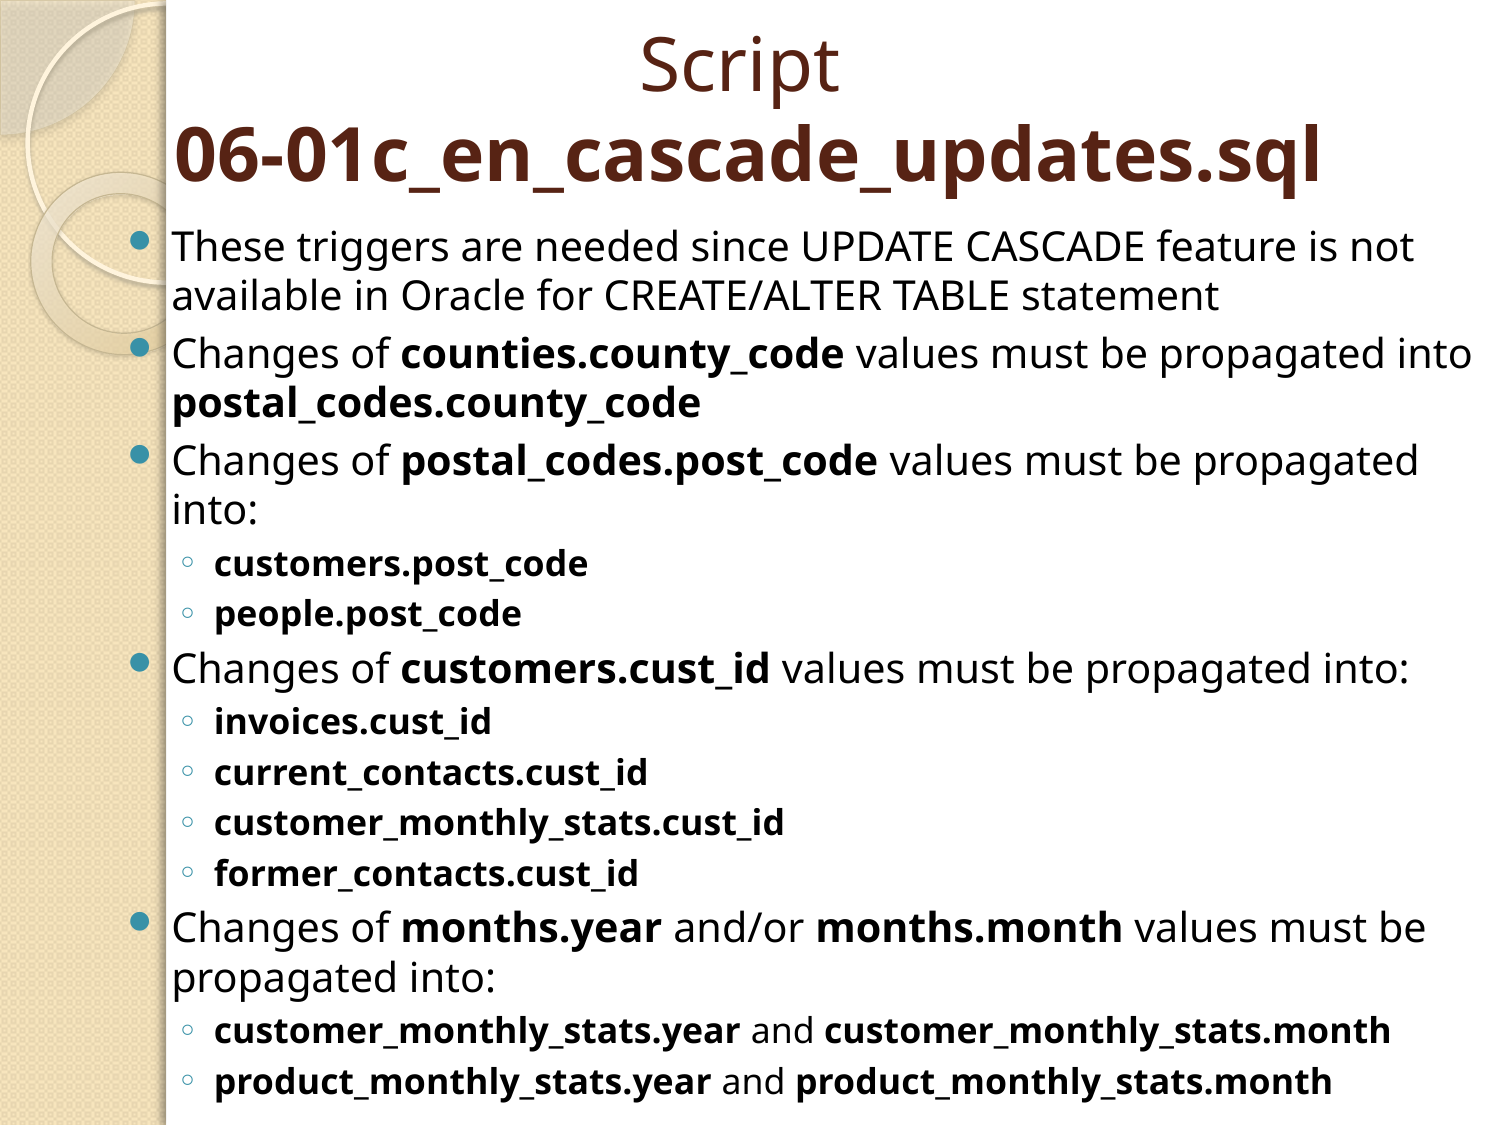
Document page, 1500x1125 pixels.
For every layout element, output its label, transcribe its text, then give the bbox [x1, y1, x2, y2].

title Script 06-01c_en_cascade_updates.sql [0, 12, 1500, 200]
list These triggers are needed since UPDATE CASCADE feature is not available in Oracle for CREATE/ALTER TABLE statement Changes of counties.county_code values must be propagated into postal_codes.county_code Changes of postal_codes.post_code values must be propagated into: customers.post_code people.post_code Changes of customers.cust_id values must be propagated into: invoices.cust_id current_contacts.cust_id customer_monthly_stats.cust_id former_contacts.cust_id Changes of months.year and/or months.month values must be propagated into: customer_monthly_stats.year and customer_monthly_stats.month product_monthly_stats.year and product_monthly_stats.month [99, 212, 1500, 1113]
